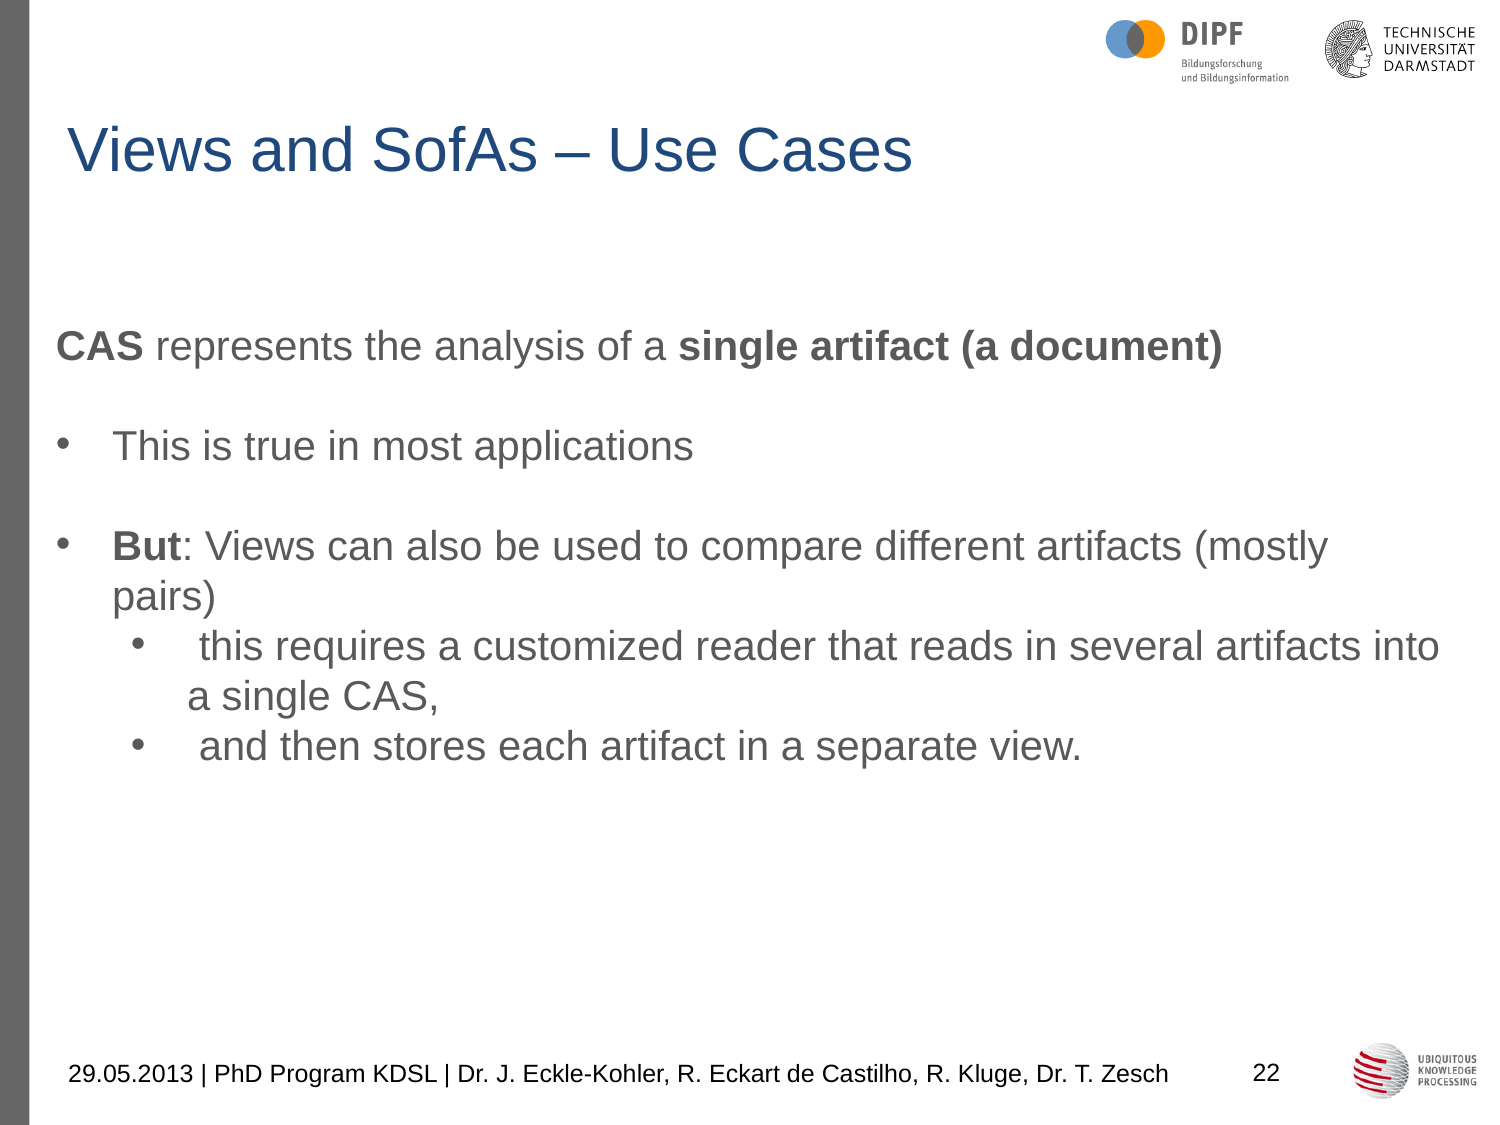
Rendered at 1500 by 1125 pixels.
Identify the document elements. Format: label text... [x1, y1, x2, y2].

picture [1341, 1034, 1490, 1108]
slide_number 22 [1237, 1041, 1342, 1101]
text_box Views and SofAs – Use Cases [53, 101, 1483, 215]
text_box CAS represents the analysis of a single artifact (a document) This is true in most applications But: Views can also be used to compare different artifacts (mostly pairs) this requires a customized reader that reads in several artifacts into a single CAS, and then stores each artifact in a separate view. [41, 261, 1459, 1047]
picture [1083, 0, 1500, 101]
footer 29.05.2013 | PhD Program KDSL | Dr. J. Eckle-Kohler, R. Eckart de Castilho, R. Kluge, Dr. T. Zesch [53, 1042, 1223, 1103]
